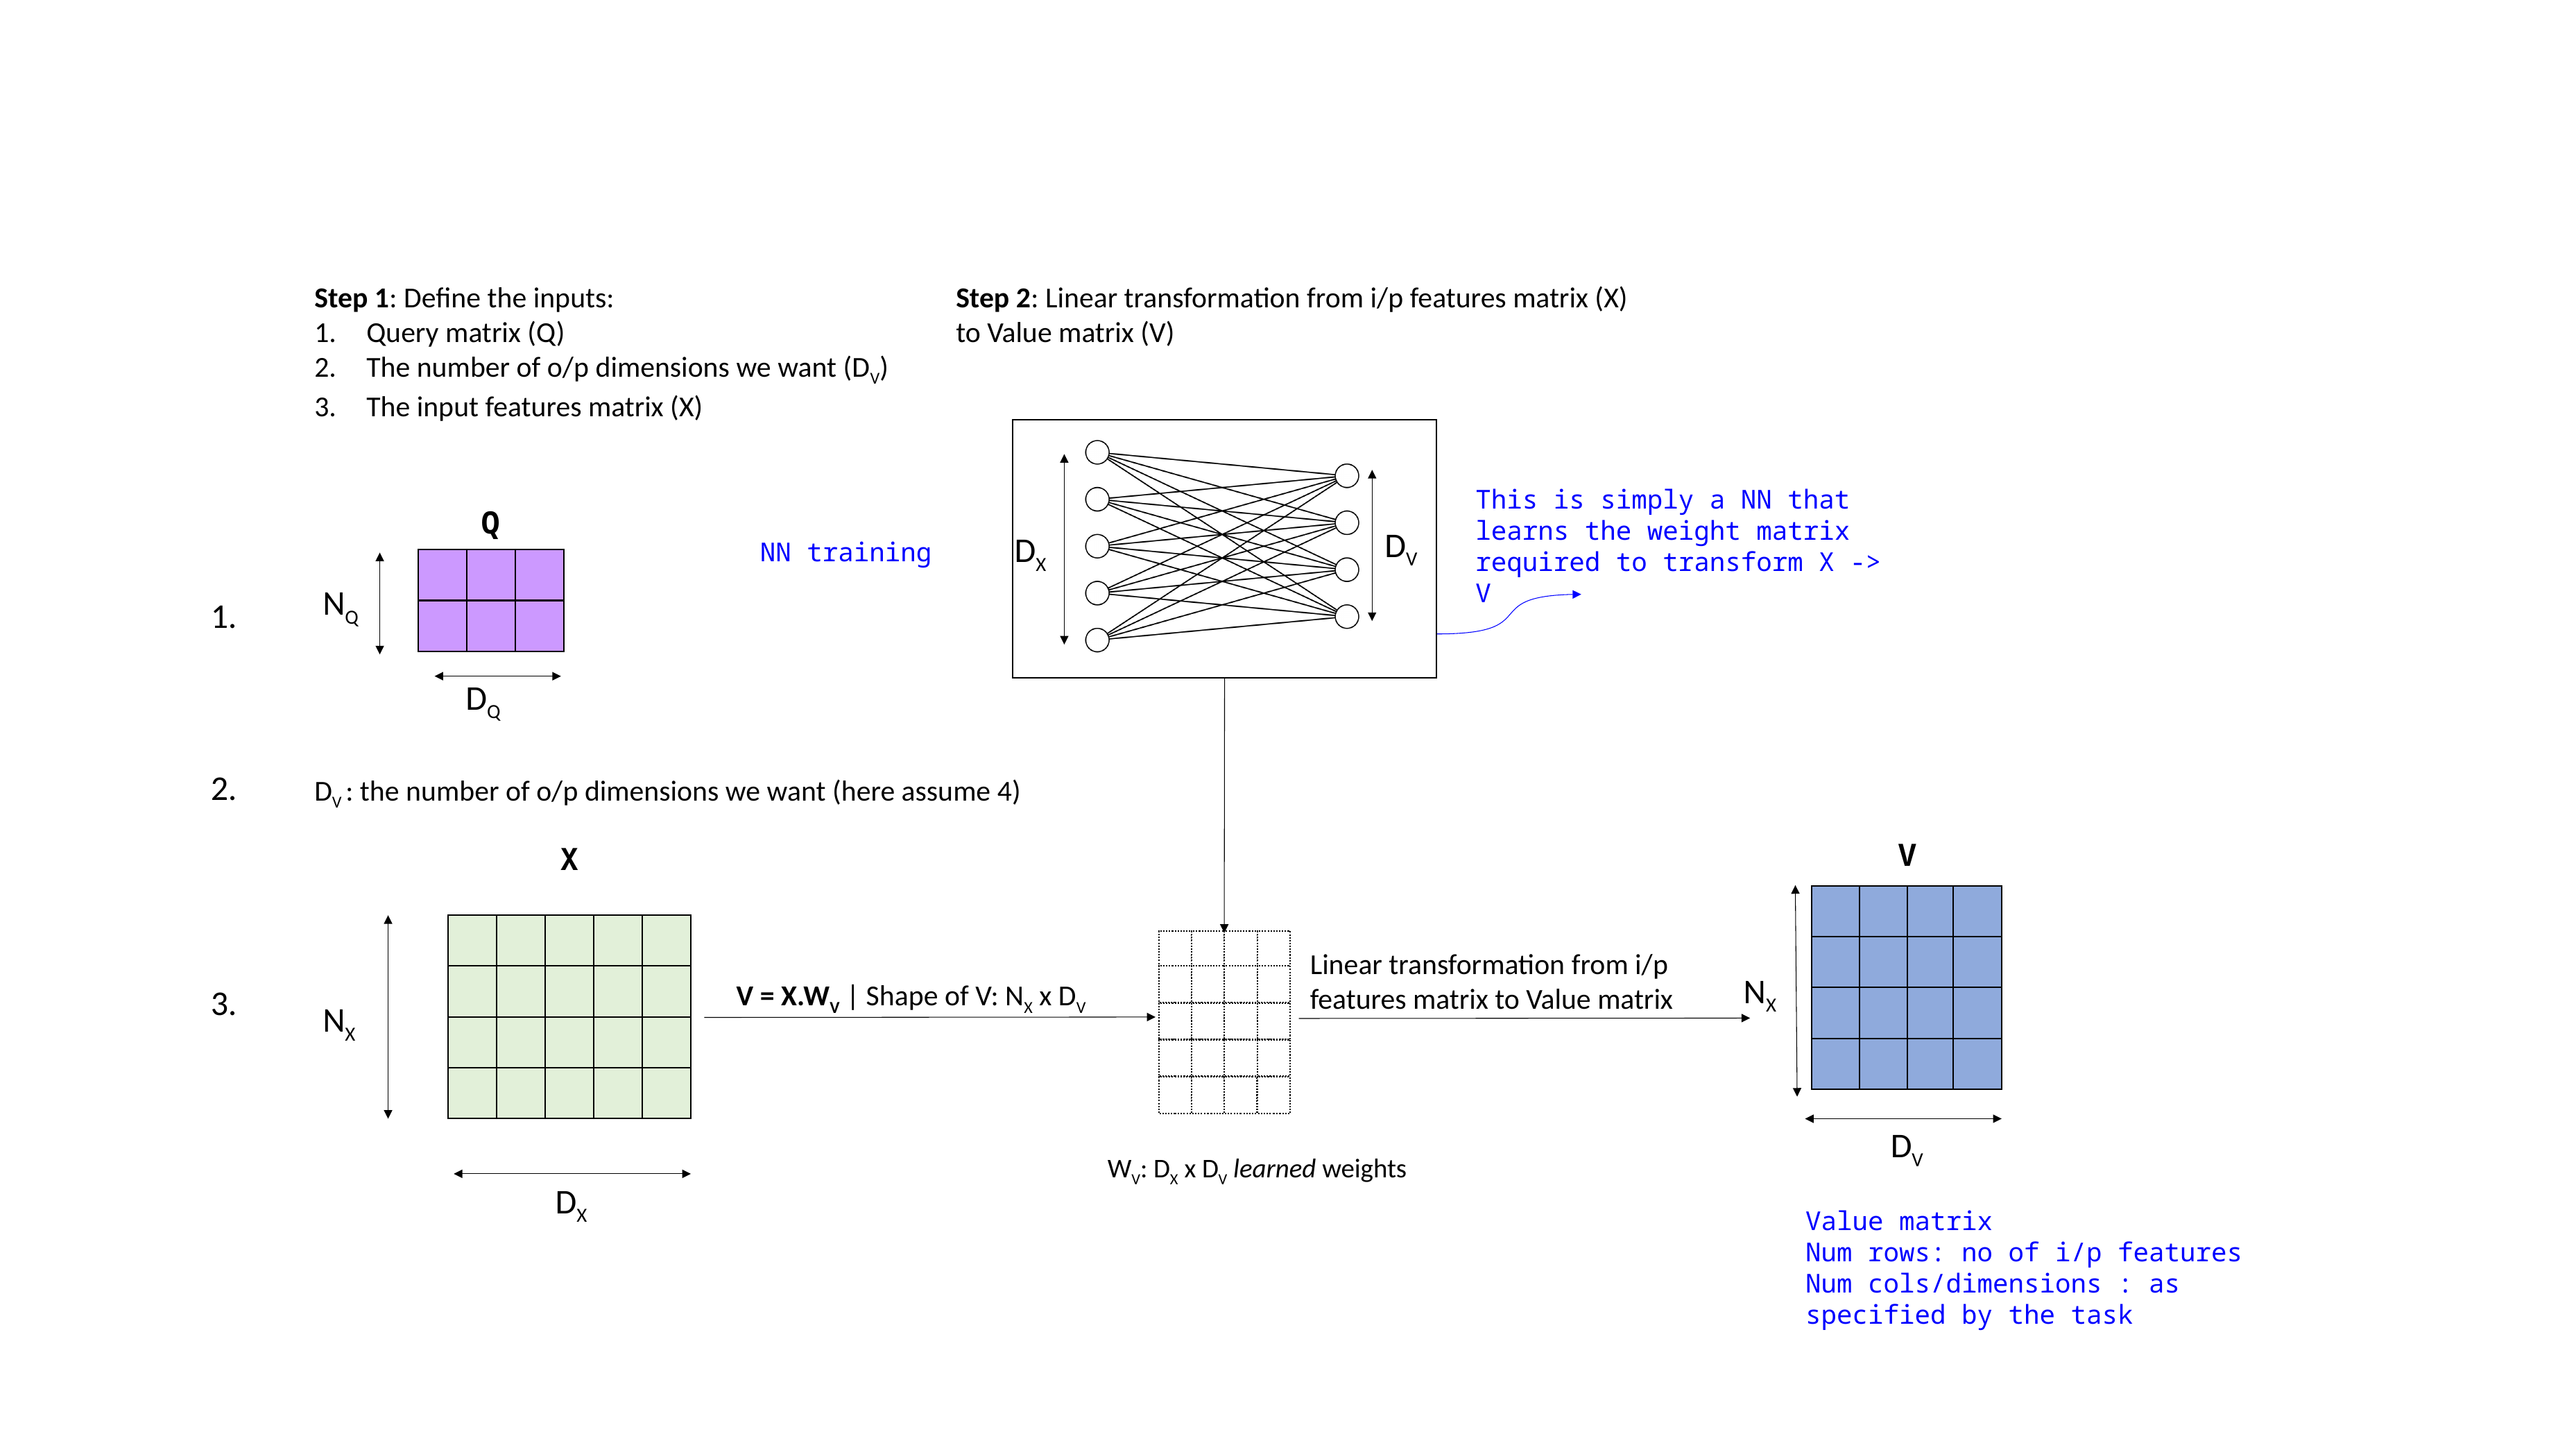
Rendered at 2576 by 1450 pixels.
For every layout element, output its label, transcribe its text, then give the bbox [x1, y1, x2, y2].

text_box 2. [200, 760, 275, 812]
text_box NN training [750, 530, 959, 572]
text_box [312, 834, 691, 1227]
text_box 1. [200, 588, 275, 640]
text_box Value matrix Num rows: no of i/p features Num cols/dimensions : as specified by the task [1795, 1199, 2295, 1334]
text_box Step 2: Linear transformation from i/p features matrix (X) to Value matrix (V) [945, 273, 1641, 353]
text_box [1448, 594, 1581, 634]
text_box Step 1: Define the inputs: Query matrix (Q) The number of o/p dimensions we want (DV) The input features matrix (X) [304, 273, 909, 427]
text_box DV : the number of o/p dimensions we want (here assume 4) [304, 767, 1156, 817]
text_box V = X.WV | Shape of V: NX x DV [691, 971, 1158, 1022]
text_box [1733, 830, 2002, 1170]
text_box Linear transformation from i/p features matrix to Value matrix [1299, 940, 1733, 1018]
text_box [1158, 931, 1291, 1114]
text_box 3. [200, 975, 275, 1027]
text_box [1004, 416, 1448, 681]
text_box WV: DX x DV learned weights [1003, 1145, 1511, 1193]
text_box This is simply a NN that learns the weight matrix required to transform X -> V [1465, 477, 1895, 613]
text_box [312, 497, 576, 723]
